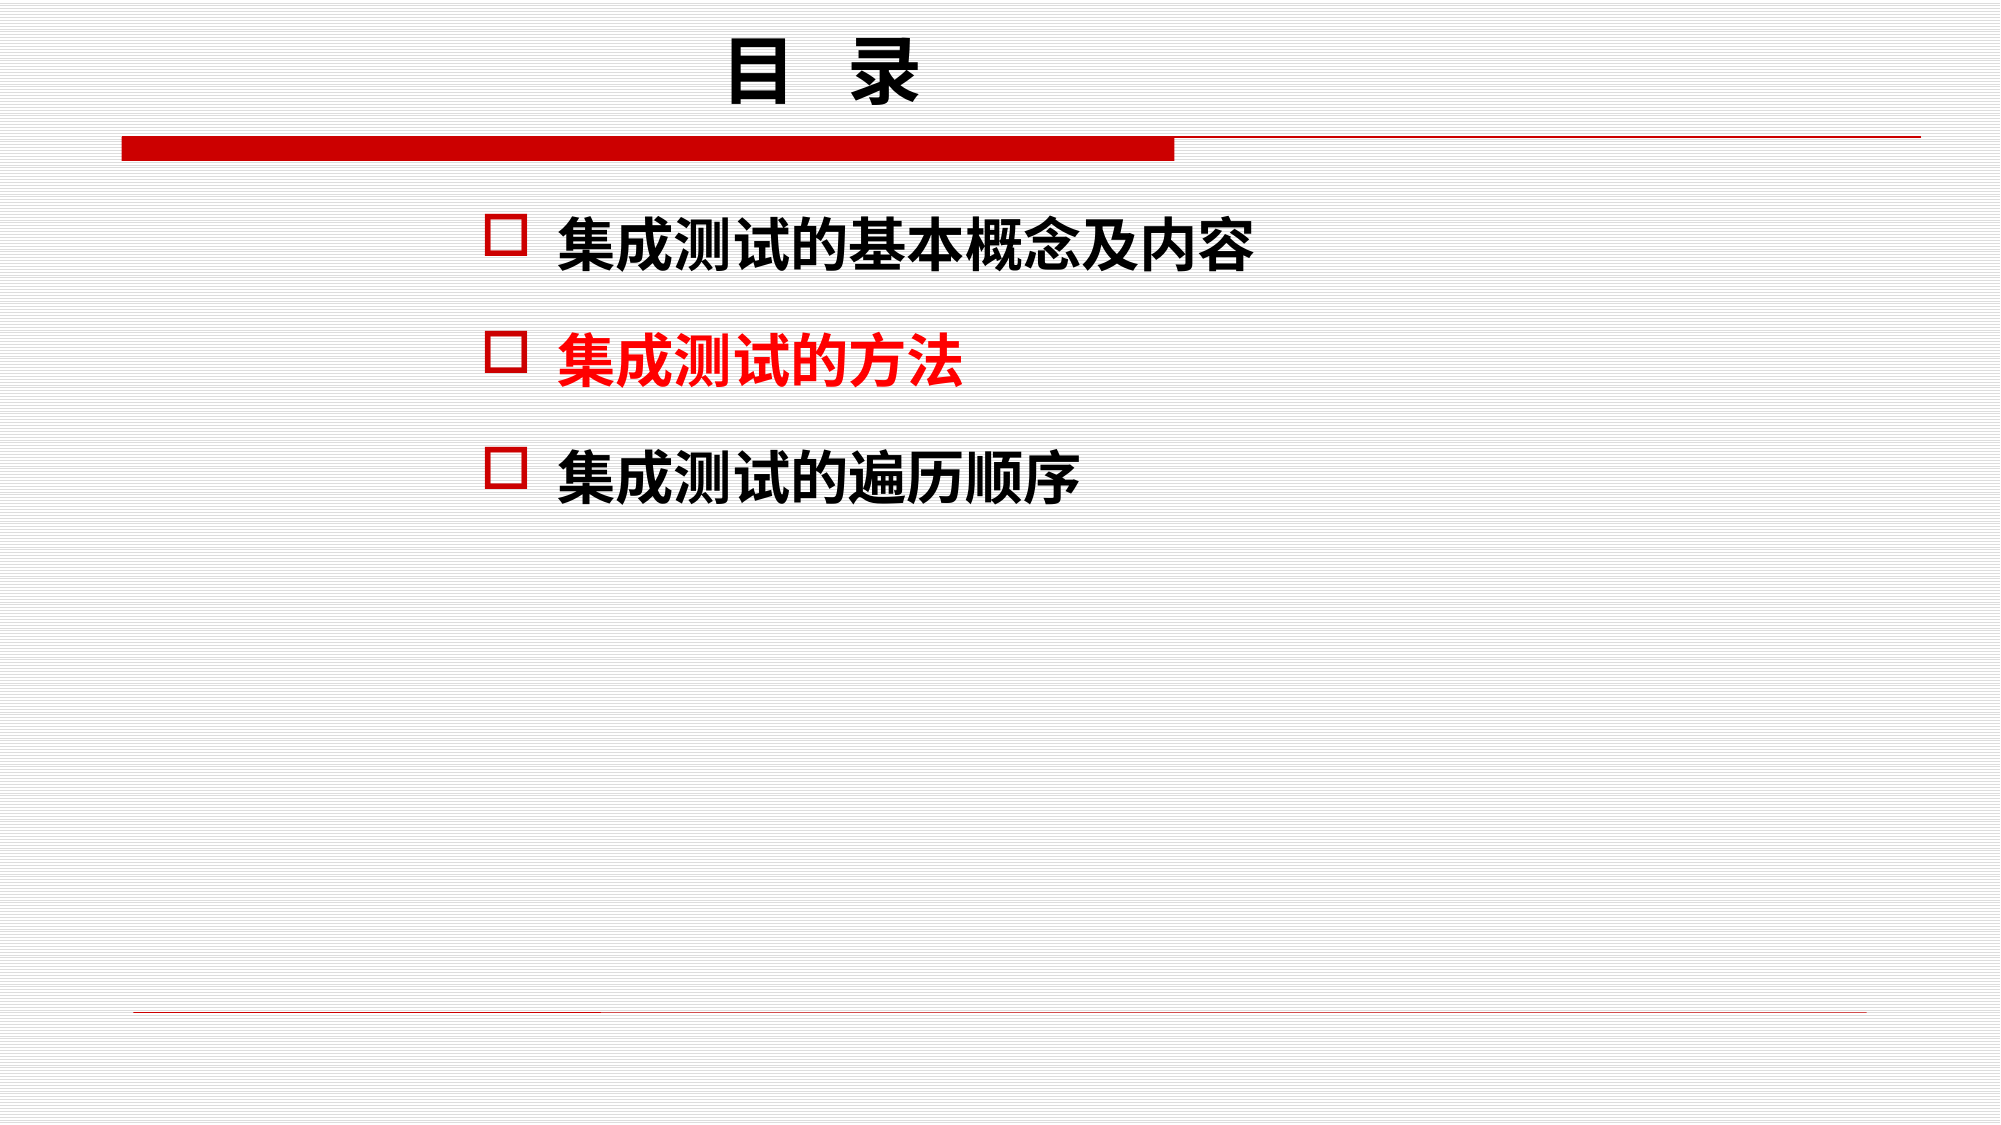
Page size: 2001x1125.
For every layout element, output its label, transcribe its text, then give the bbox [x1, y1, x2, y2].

title 目 录 [140, 23, 1503, 91]
list 集成测试的基本概念及内容 集成测试的方法 集成测试的遍历顺序 [480, 172, 2000, 935]
